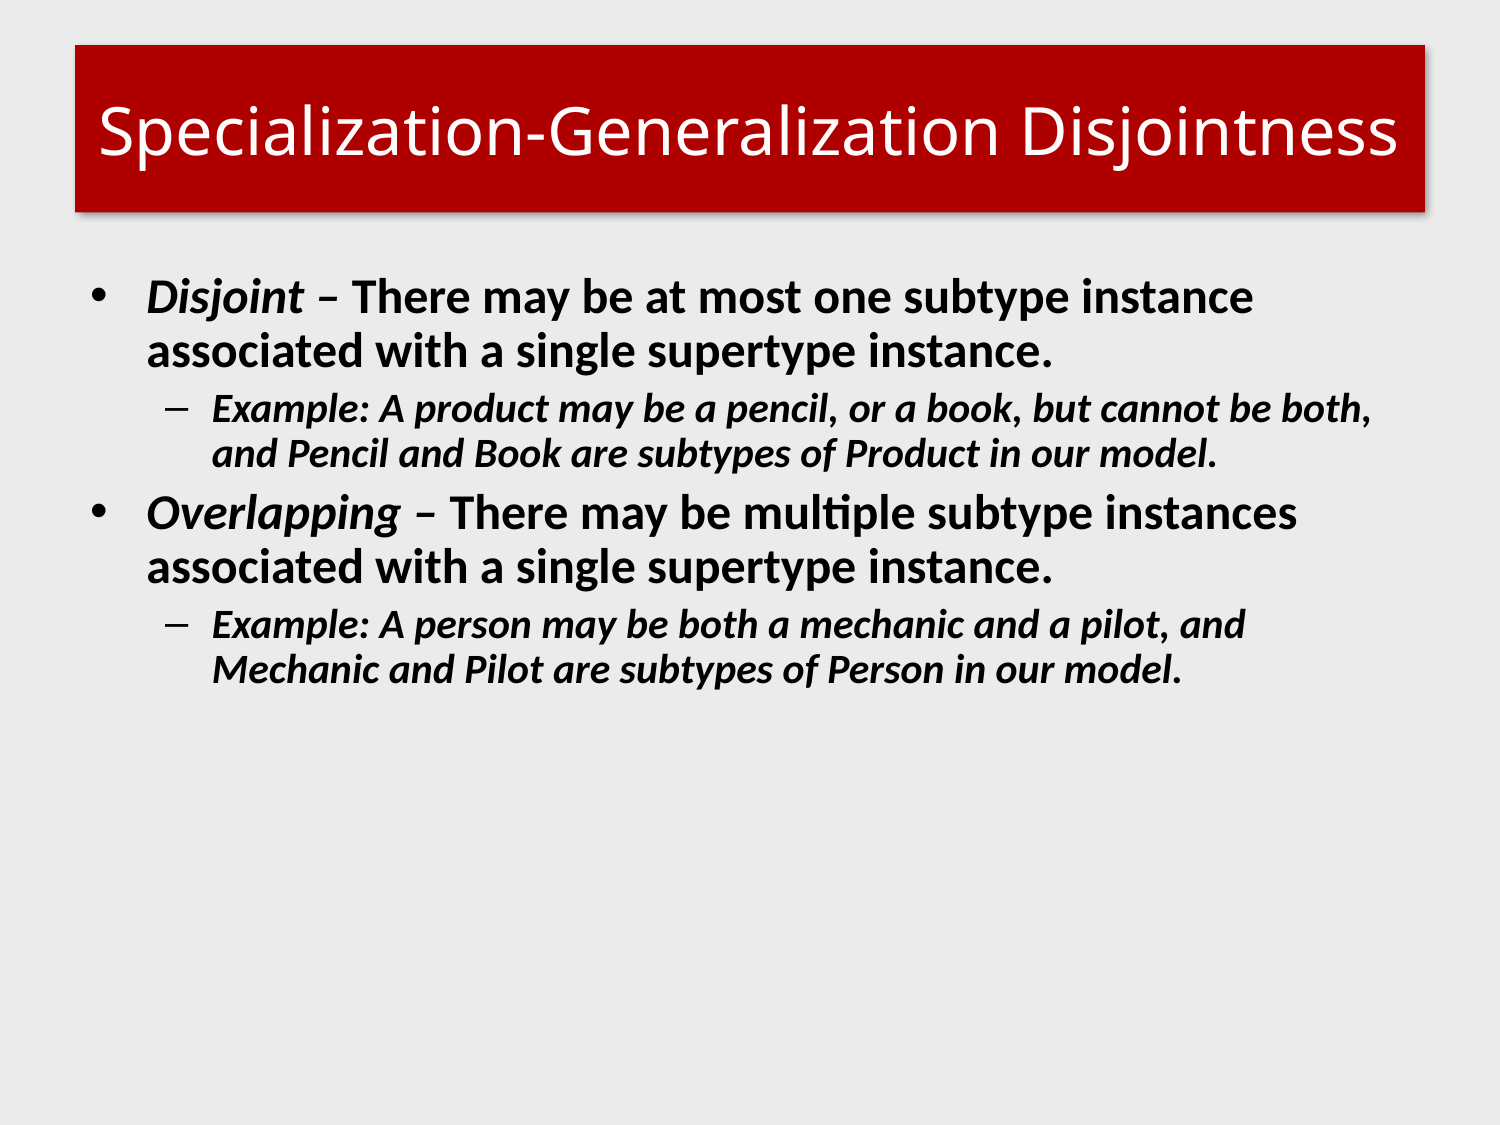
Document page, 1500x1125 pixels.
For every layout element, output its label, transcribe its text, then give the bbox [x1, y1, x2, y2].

list Disjoint – There may be at most one subtype instance associated with a single supertype instance. Example: A product may be a pencil, or a book, but cannot be both, and Pencil and Book are subtypes of Product in our model. Overlapping – There may be multiple subtype instances associated with a single supertype instance. Example: A person may be both a mechanic and a pilot, and Mechanic and Pilot are subtypes of Person in our model. [75, 262, 1425, 1100]
title Specialization-Generalization Disjointness [75, 45, 1425, 213]
